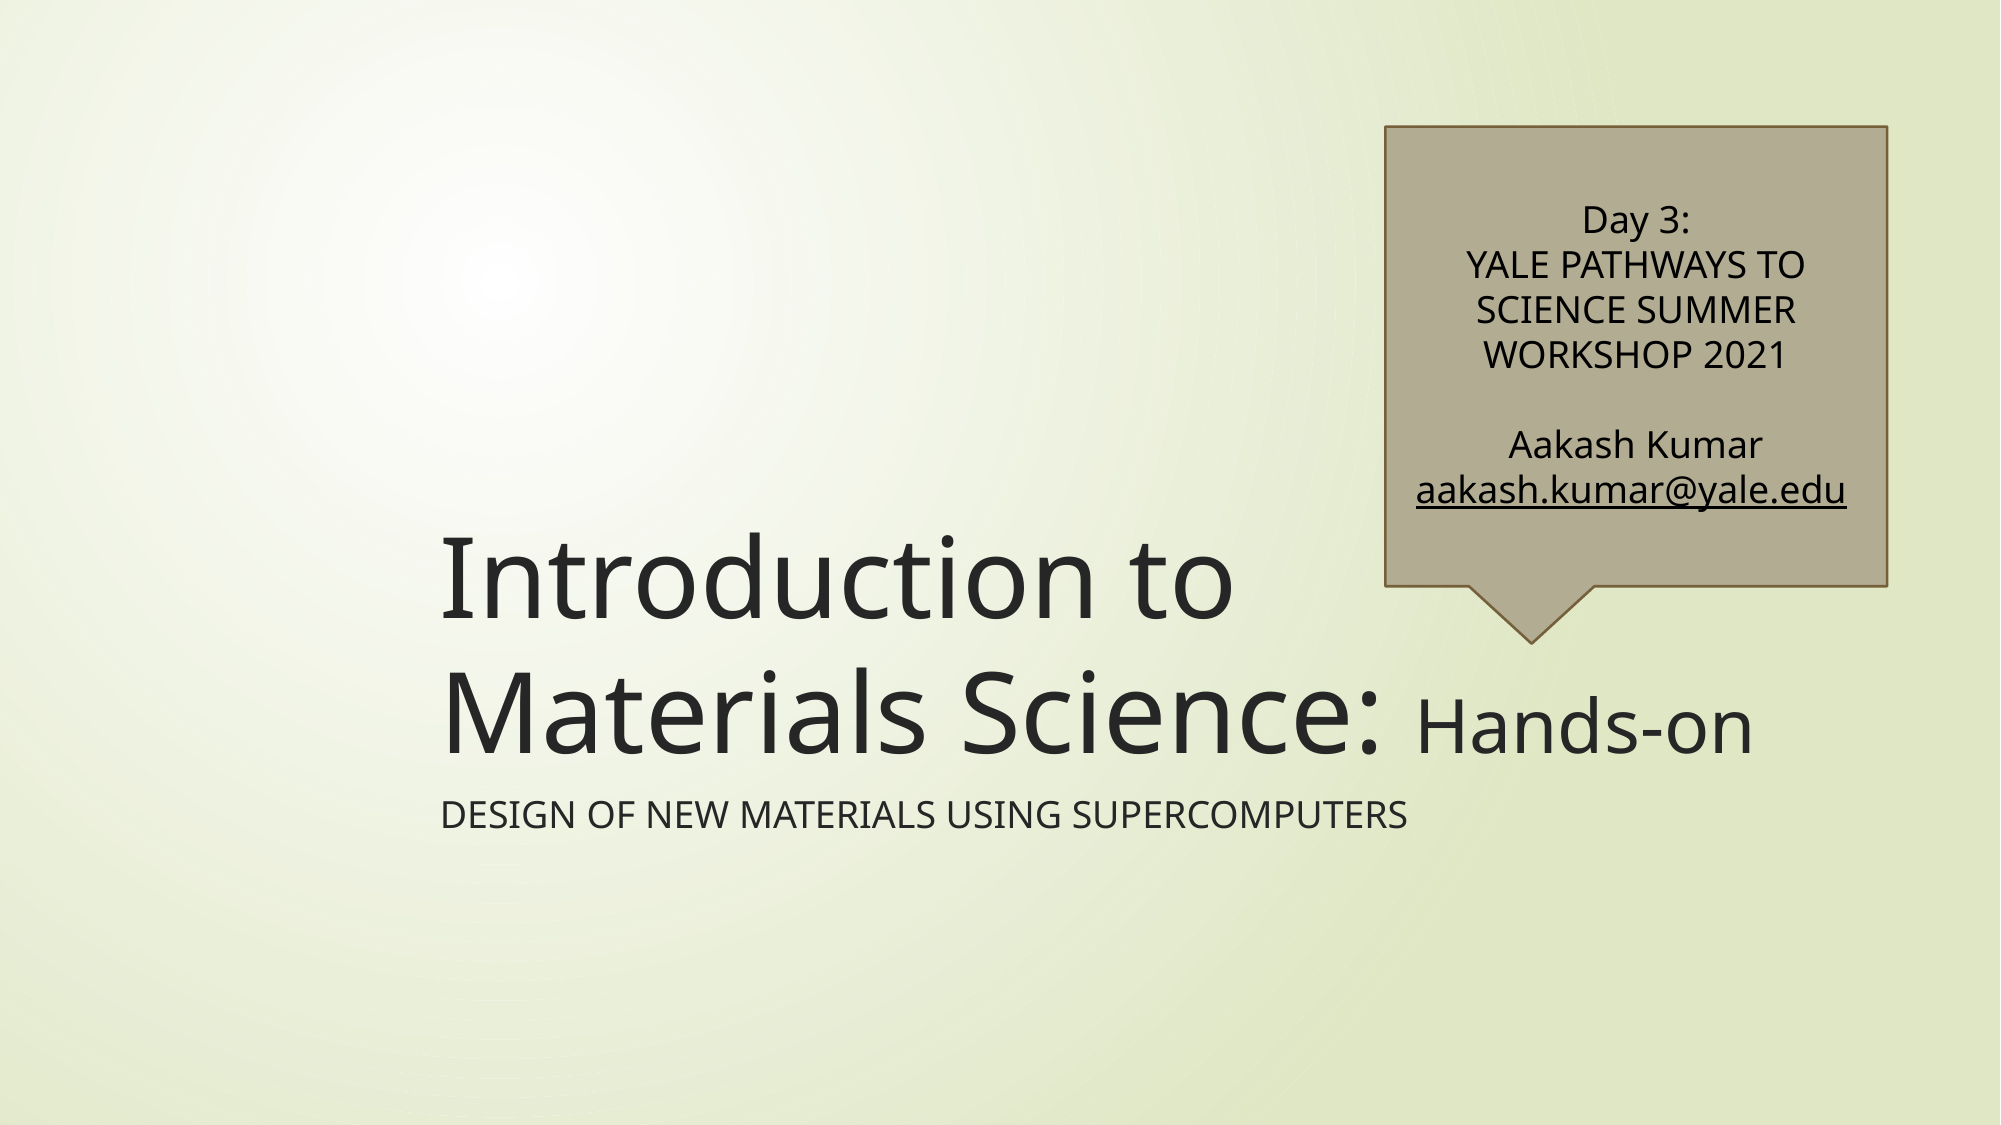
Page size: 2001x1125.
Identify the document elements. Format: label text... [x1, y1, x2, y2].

text_box Day 3: YALE PATHWAYS TO SCIENCE SUMMER WORKSHOP 2021 Aakash Kumar aakash.kumar@yale.edu [1384, 125, 1889, 645]
subtitle DESIGN OF NEW MATERIALS USING SUPERCOMPUTERS [424, 783, 1888, 969]
title Introduction to Materials Science: Hands-on [424, 412, 1888, 783]
